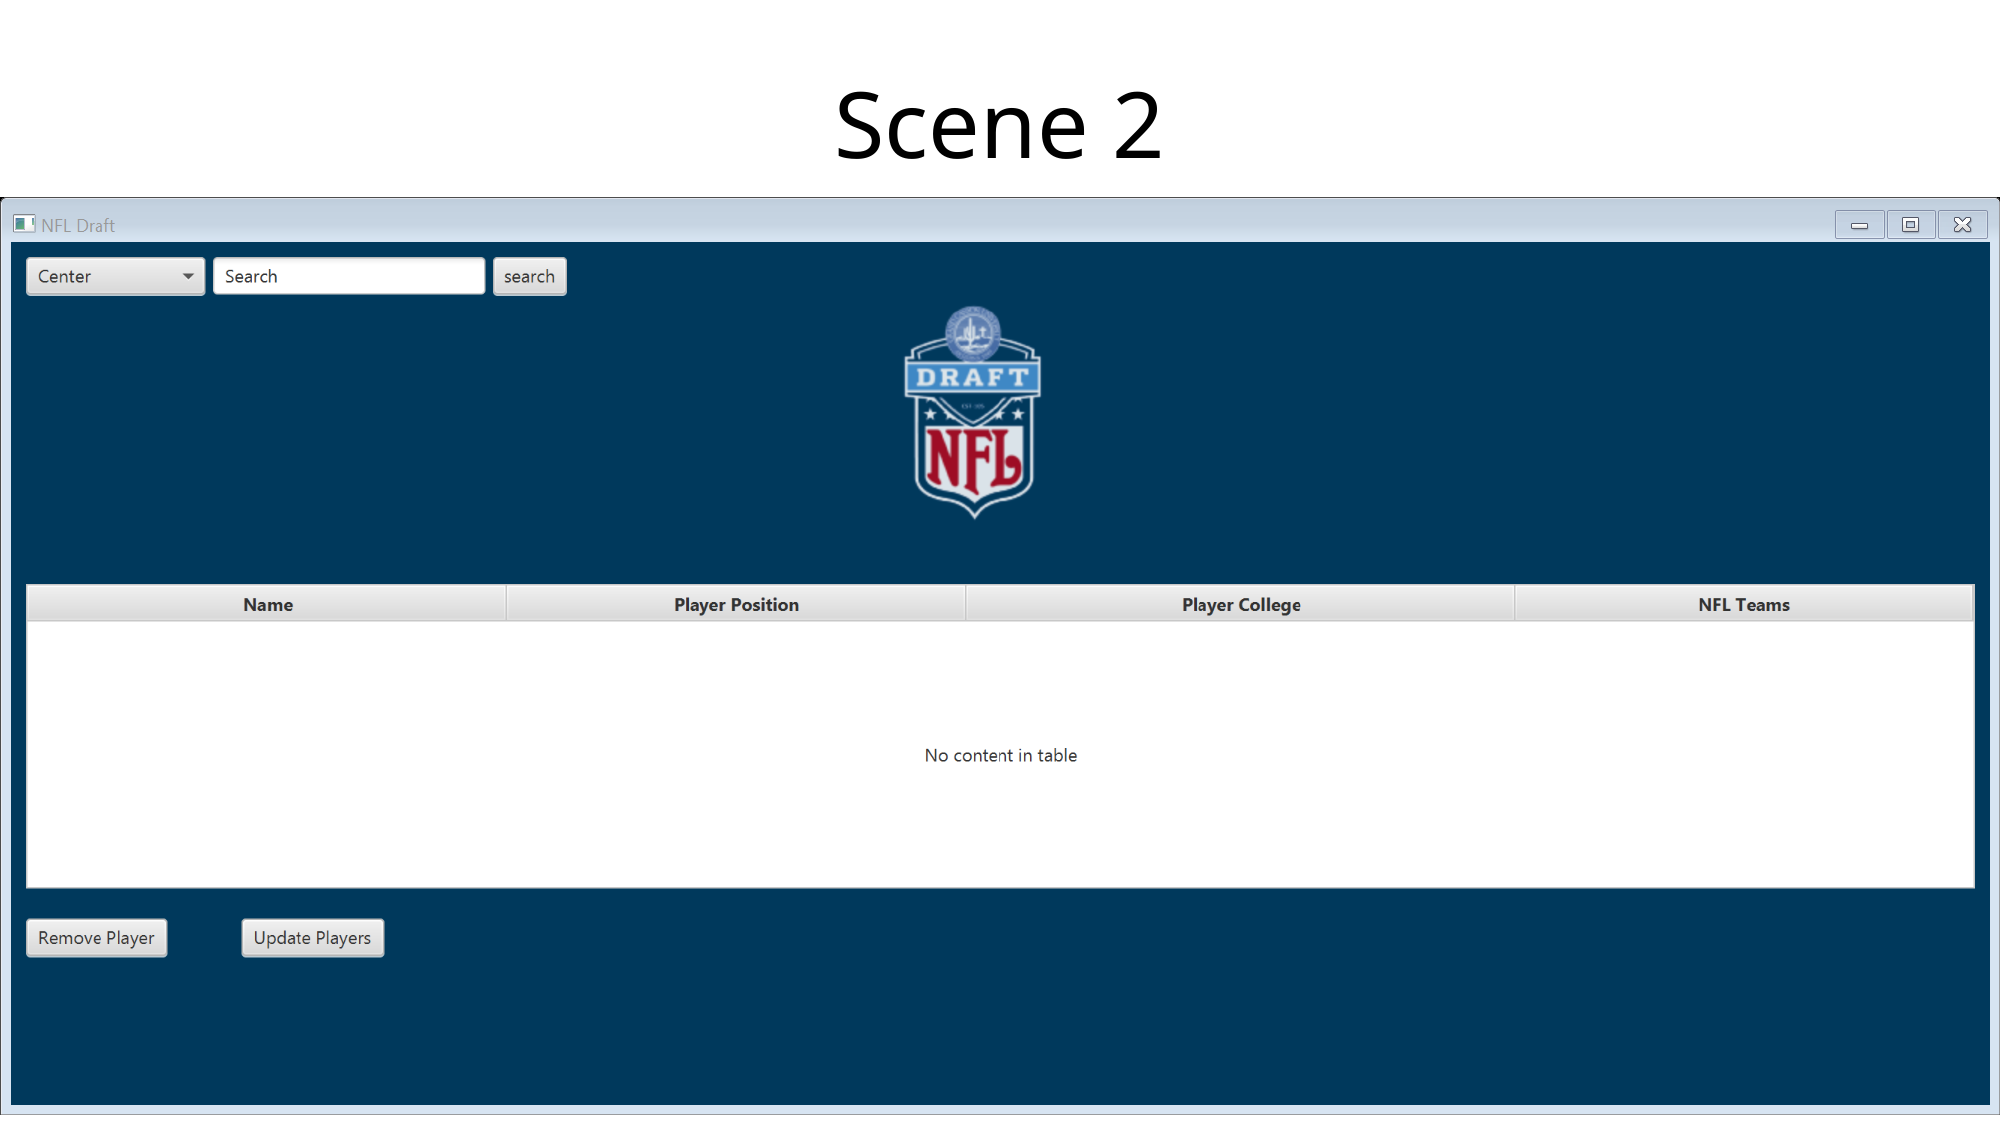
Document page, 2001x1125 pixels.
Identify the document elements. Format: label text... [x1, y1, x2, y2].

title Scene 2 [137, 59, 1863, 197]
picture [0, 197, 2000, 1115]
